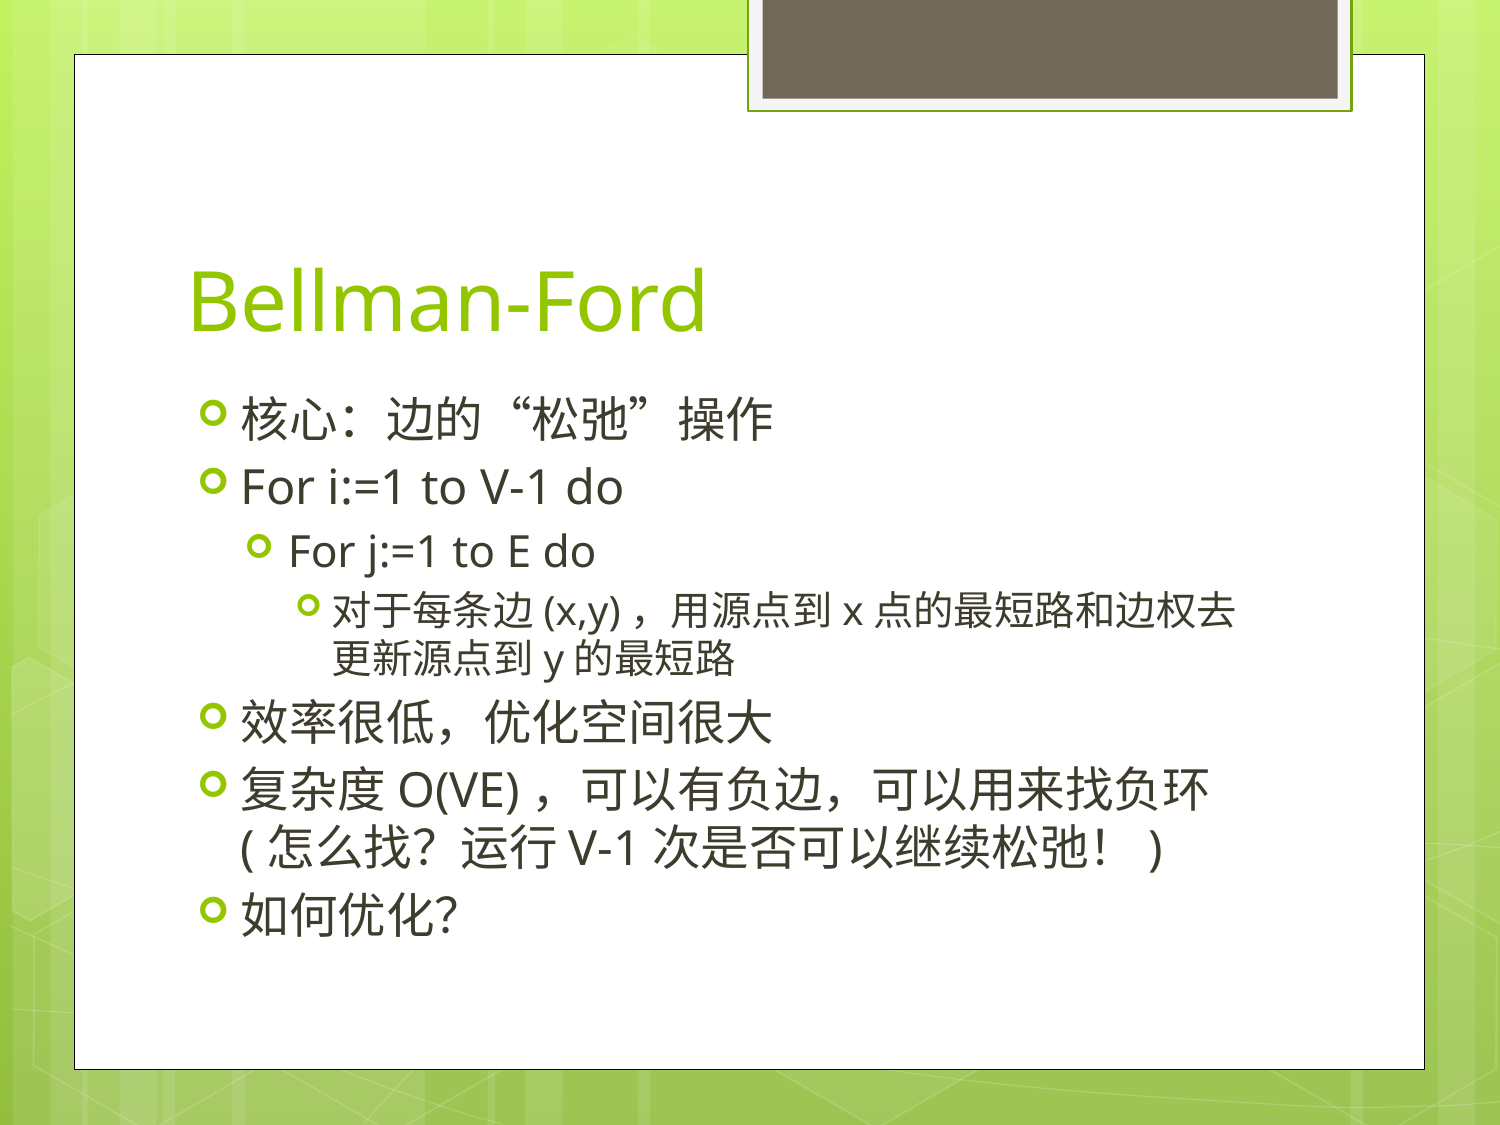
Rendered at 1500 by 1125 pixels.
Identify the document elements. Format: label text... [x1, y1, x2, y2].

list 核心：边的“松弛”操作 For i:=1 to V-1 do For j:=1 to E do 对于每条边(x,y)，用源点到x点的最短路和边权去更新源点到y的最短路 效率很低，优化空间很大 复杂度O(VE)，可以有负边，可以用来找负环(怎么找？运行V-1次是否可以继续松弛！) 如何优化？ [171, 381, 1283, 957]
title Bellman-Ford [171, 168, 1324, 357]
